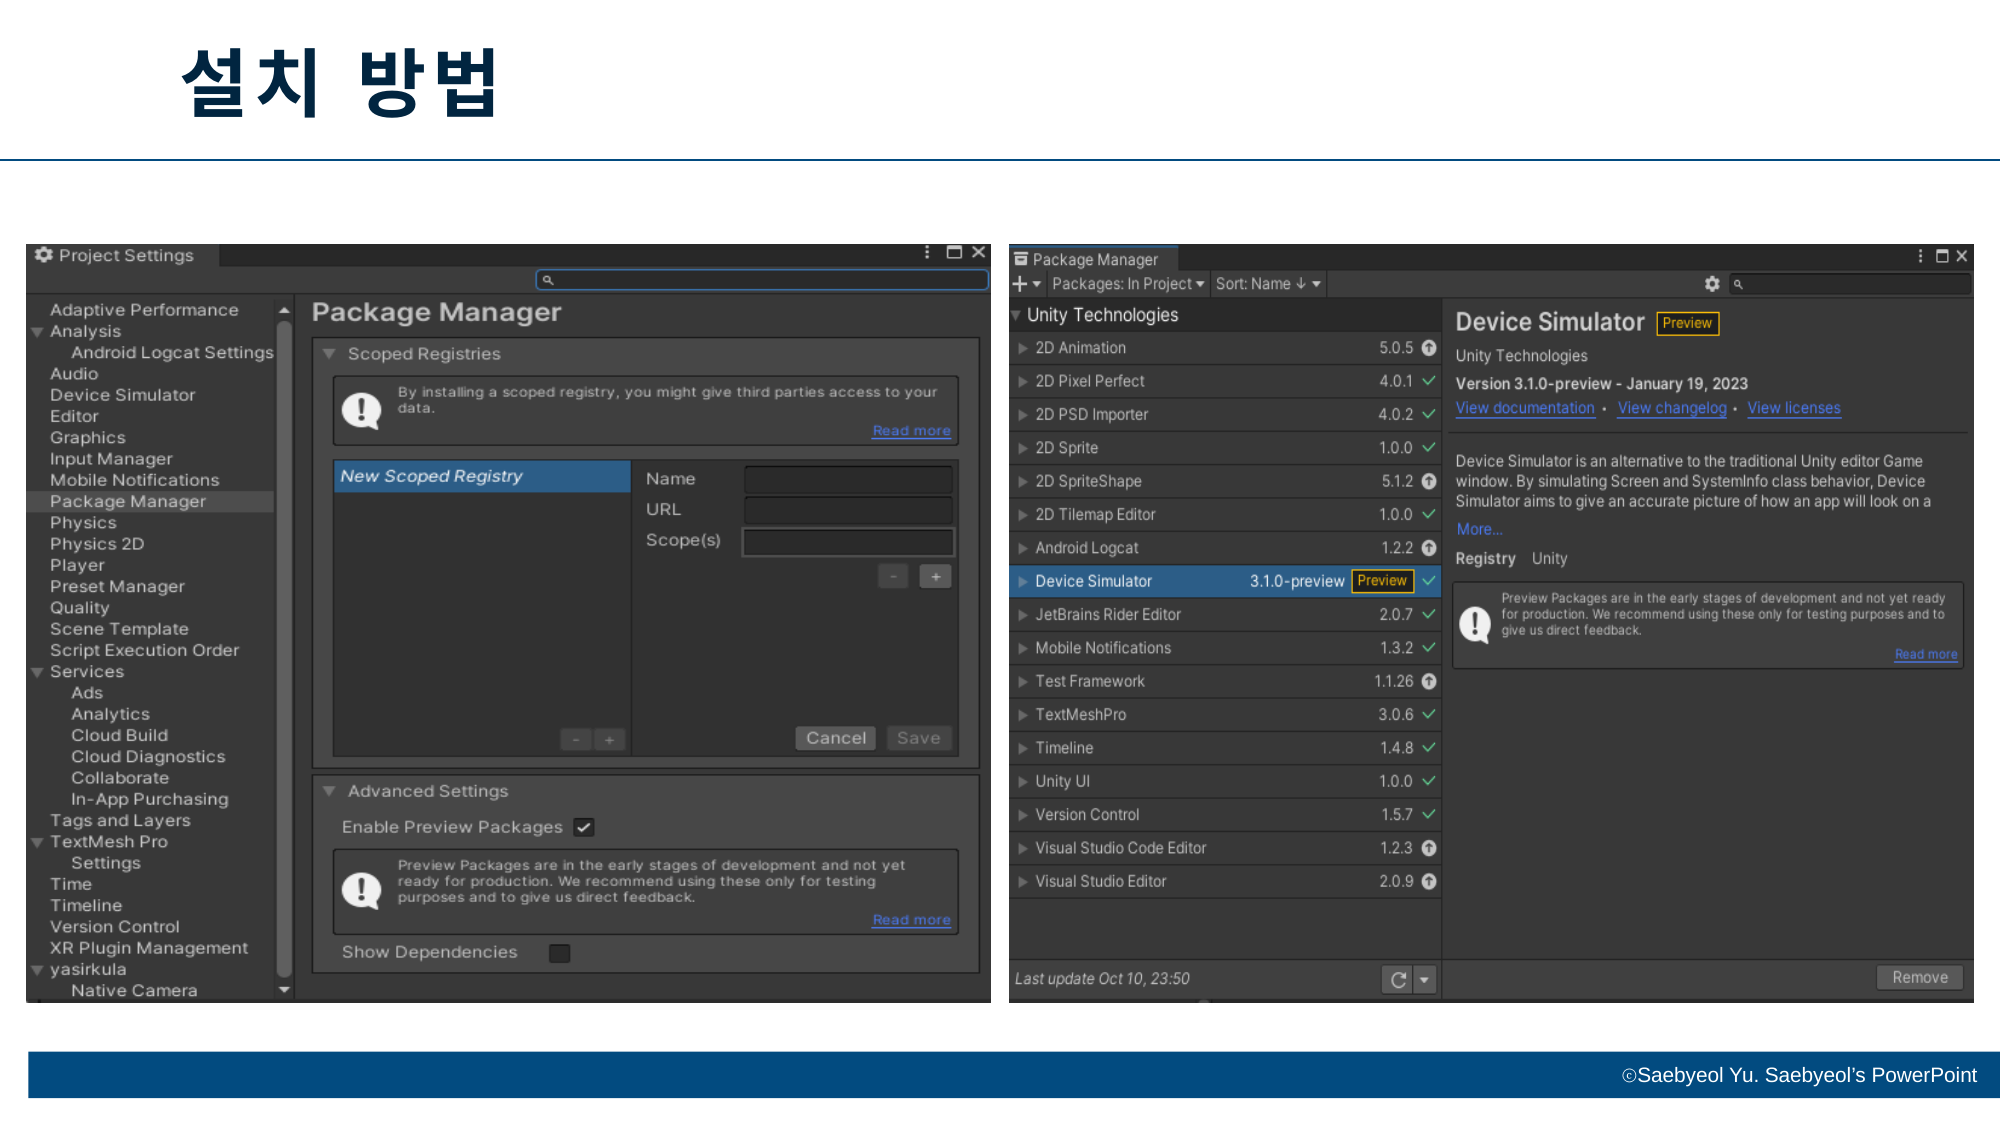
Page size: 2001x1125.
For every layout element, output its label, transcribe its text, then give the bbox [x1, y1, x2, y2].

text_box 설치 방법 [165, 28, 693, 134]
picture [1009, 244, 1974, 1003]
picture [26, 244, 991, 1003]
